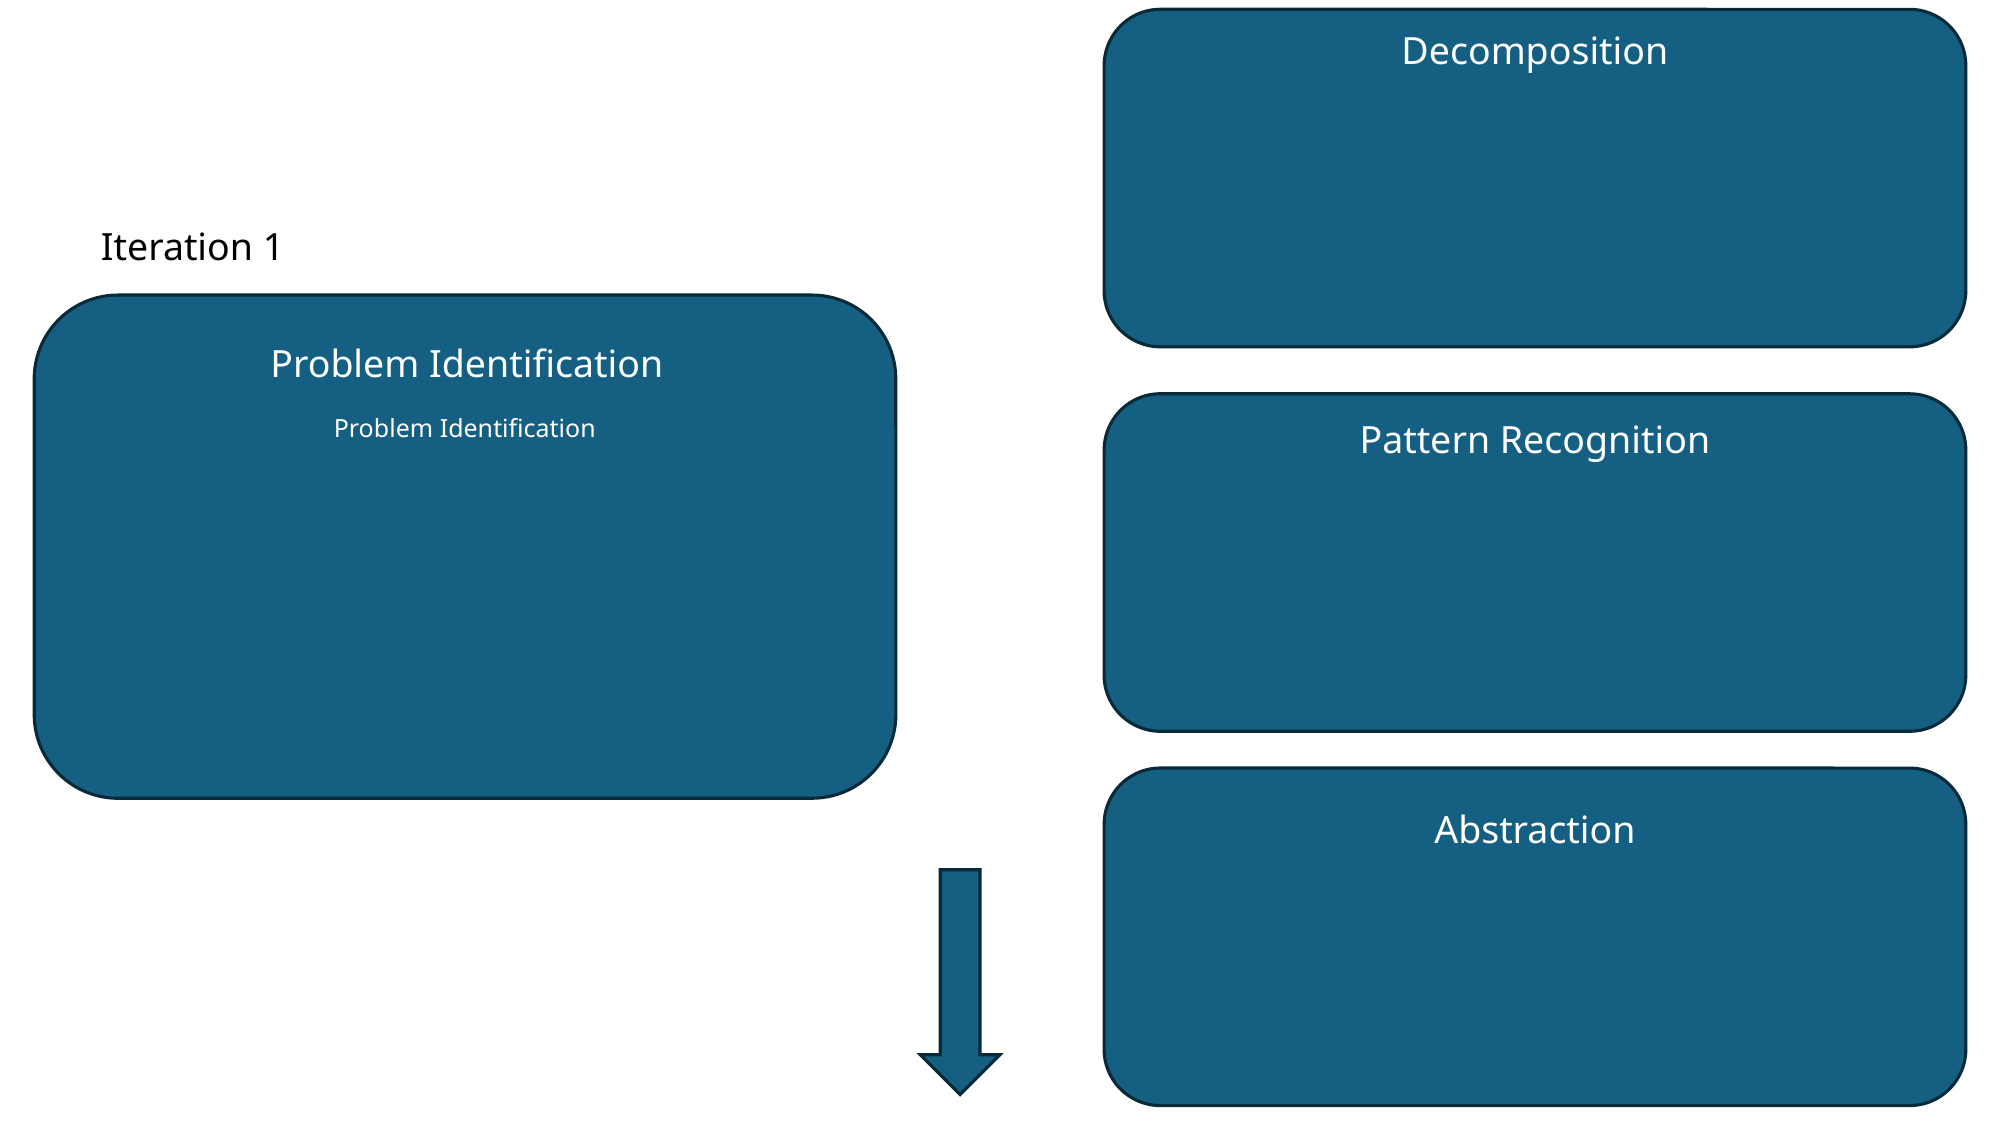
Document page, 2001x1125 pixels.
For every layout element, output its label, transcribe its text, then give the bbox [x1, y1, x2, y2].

text_box Decomposition [1118, 19, 1952, 80]
text_box Problem Identification [48, 404, 882, 450]
text_box [1102, 410, 1968, 733]
text_box Pattern Recognition [1118, 408, 1952, 469]
text_box Iteration 1 [85, 215, 300, 276]
text_box [1102, 766, 1968, 1108]
text_box [916, 868, 1004, 1097]
text_box [32, 293, 898, 800]
text_box Abstraction [1118, 798, 1952, 859]
text_box Problem Identification [50, 333, 884, 393]
text_box [1120, 392, 1950, 408]
text_box [1126, 7, 1944, 19]
text_box [1102, 26, 1968, 349]
